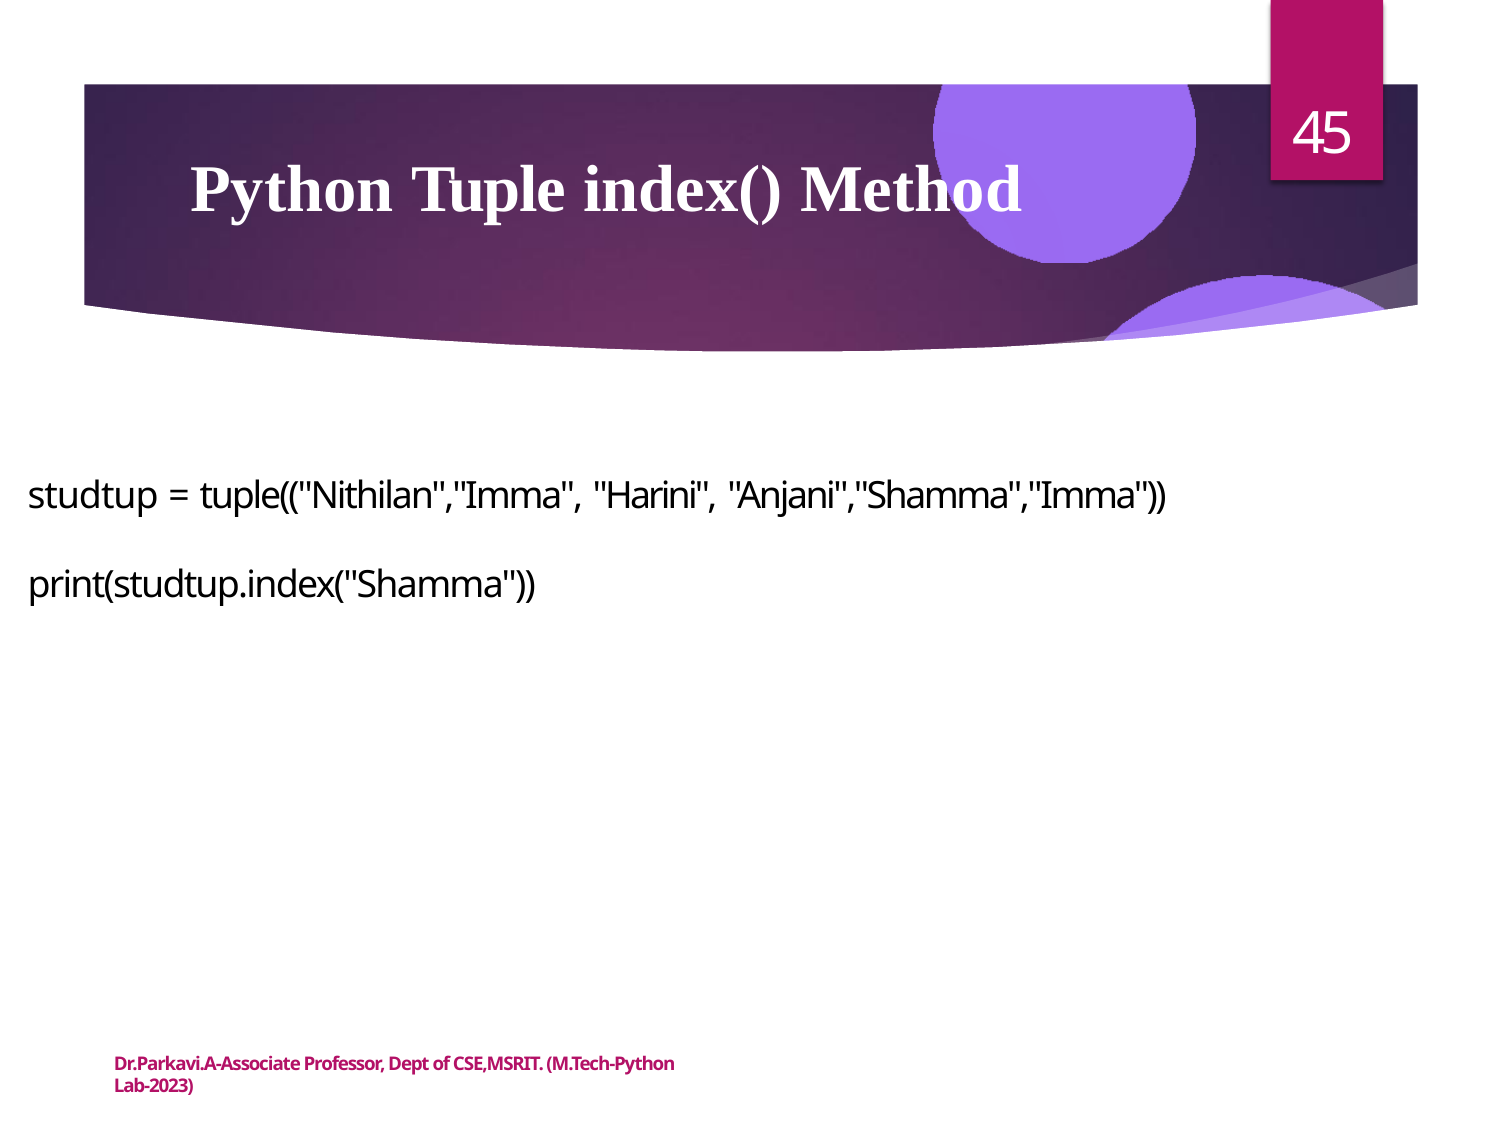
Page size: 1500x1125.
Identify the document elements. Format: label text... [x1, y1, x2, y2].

picture [85, 0, 1417, 351]
title Python Tuple index() Method [188, 142, 1028, 333]
text_box 45 [1290, 93, 1359, 166]
text_box studtup = tuple(("Nithilan","Imma", "Harini", "Anjani","Shamma","Imma")) print(studtup.index("Shamma")) [25, 468, 1293, 606]
slide_number Dr.Parkavi.A-Associate Professor, Dept of CSE,MSRIT. (M.Tech-Python Lab-2023) [111, 1049, 698, 1125]
